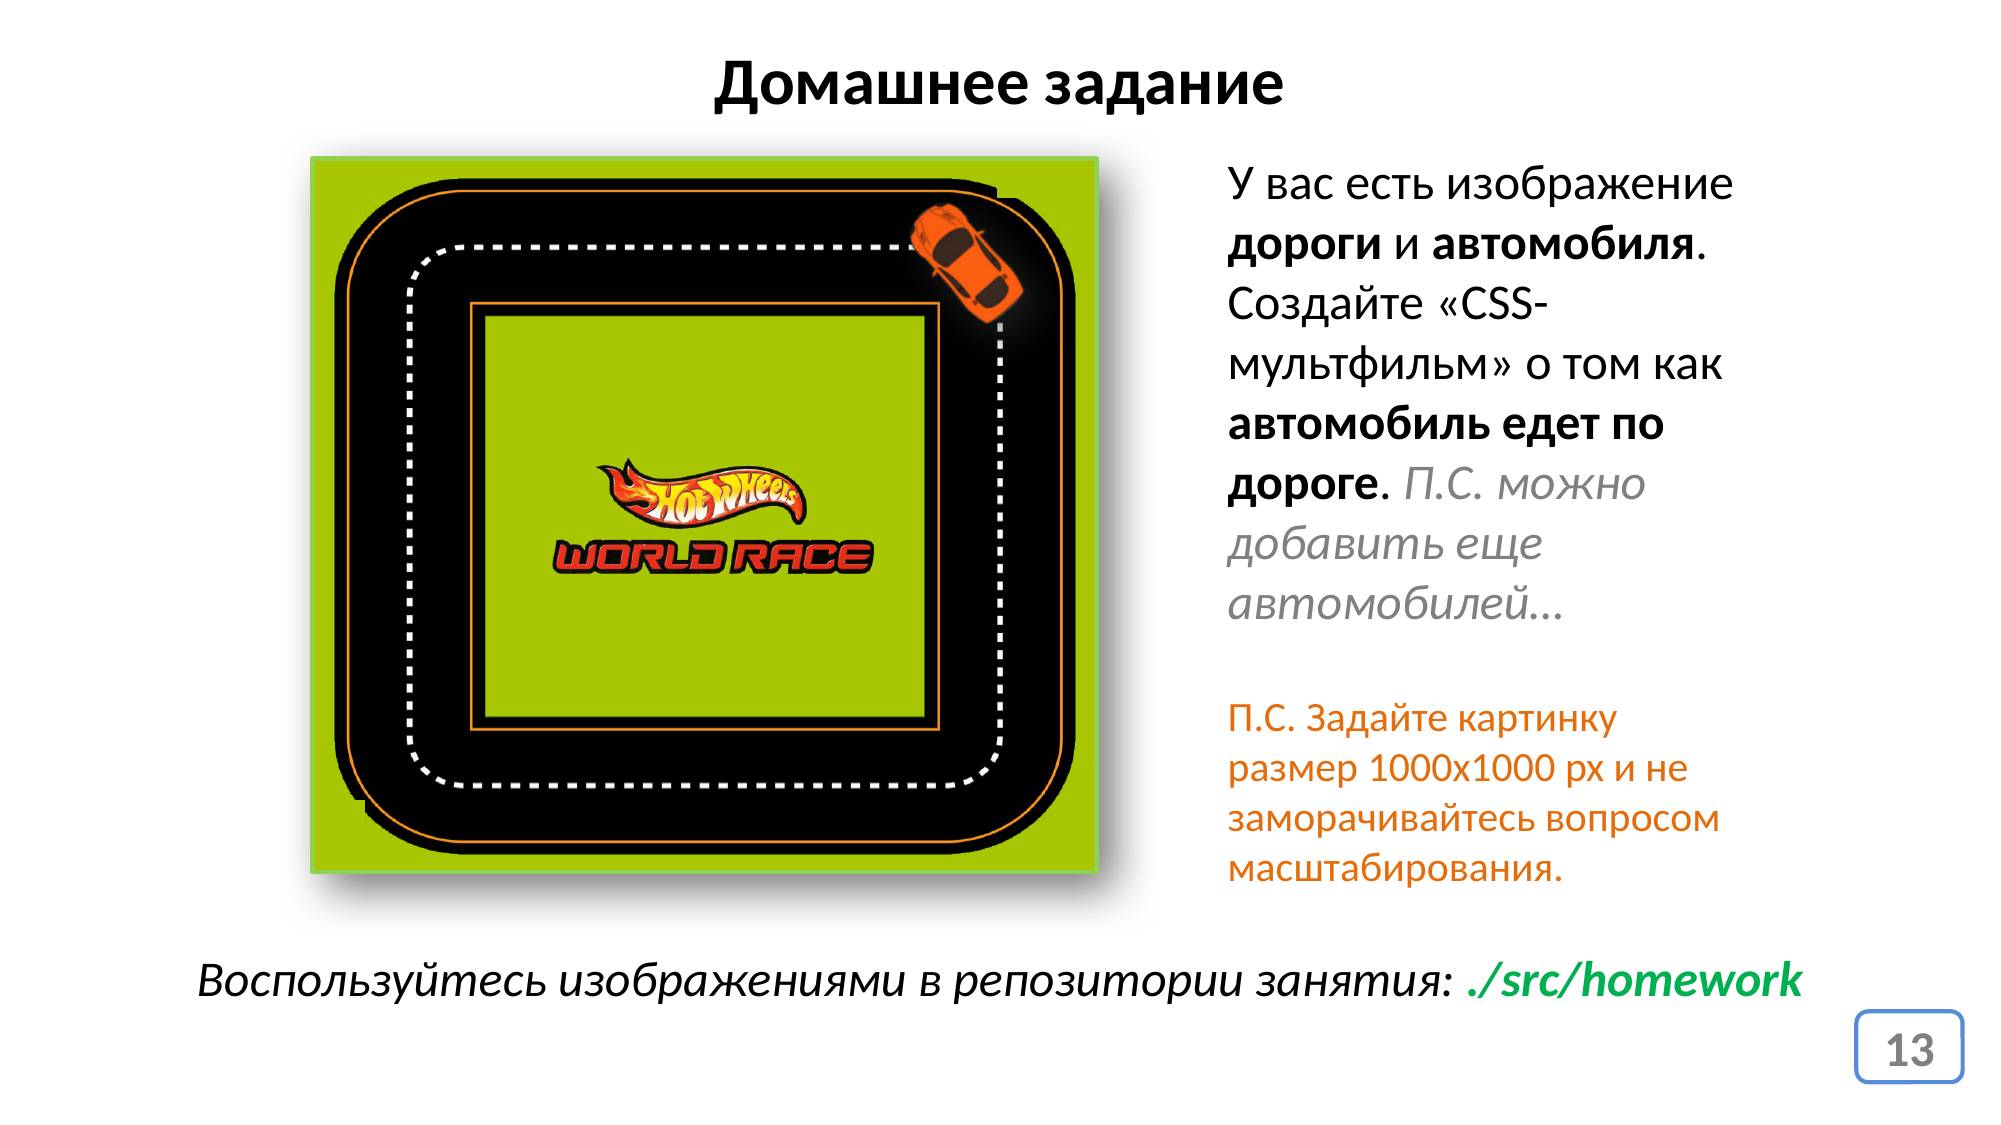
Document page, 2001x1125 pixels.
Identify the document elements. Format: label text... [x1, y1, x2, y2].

text_box У вас есть изображение дороги и автомобиля. Создайте «CSS-мультфильм» о том как автомобиль едет по дороге. П.С. можно добавить еще автомобилей… П.С. Задайте картинку размер 1000х1000 px и не заморачивайтесь вопросом масштабирования. [1212, 142, 1768, 897]
text_box Домашнее задание [0, 30, 2000, 126]
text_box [314, 160, 1095, 870]
text_box 13 [1854, 1009, 1965, 1085]
text_box Воспользуйтесь изображениями в репозитории занятия: ./src/homework [182, 939, 1818, 1015]
